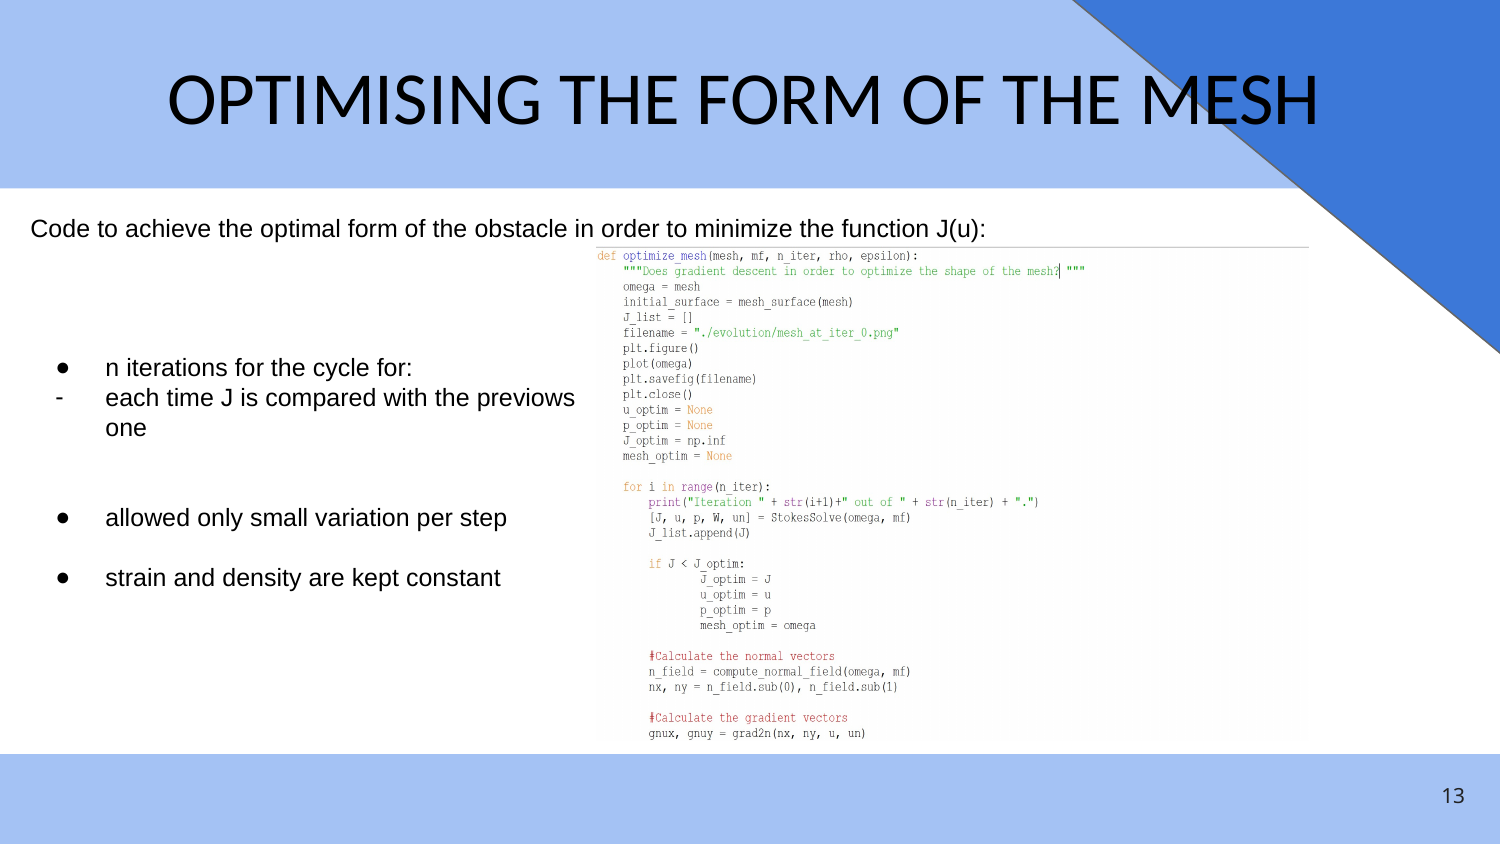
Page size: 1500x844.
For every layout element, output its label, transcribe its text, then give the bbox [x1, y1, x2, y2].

text_box Code to achieve the optimal form of the obstacle in order to minimize the function J(u): n iterations for the cycle for: each time J is compared with the previows one allowed only small variation per step strain and density are kept constant [15, 197, 1463, 790]
text_box [0, 754, 1500, 844]
text_box [1073, 0, 1500, 244]
picture [596, 246, 1500, 741]
slide_number 13 [1389, 764, 1480, 830]
text_box OPTIMISING THE FORM OF THE MESH [39, 34, 1449, 147]
text_box [0, 0, 1300, 189]
